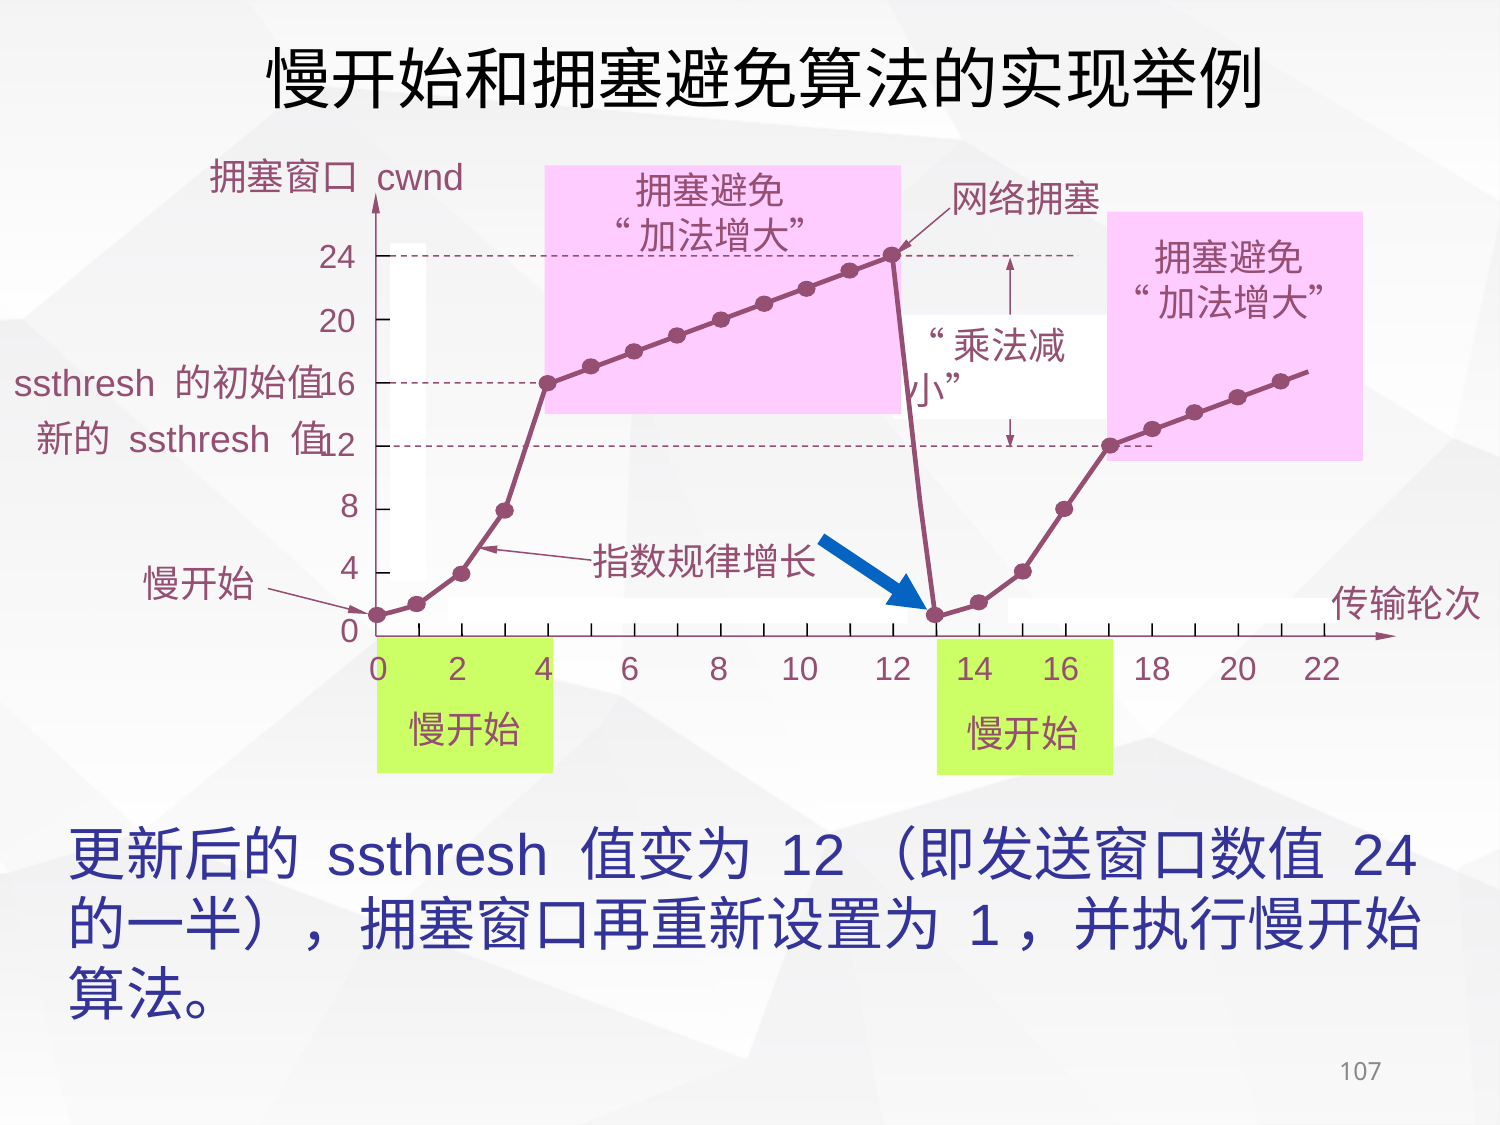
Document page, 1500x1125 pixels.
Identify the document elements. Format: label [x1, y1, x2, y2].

text_box [127, 146, 1497, 774]
picture [0, 0, 1500, 1125]
text_box [325, 538, 374, 594]
text_box [53, 809, 1472, 1035]
text_box [1118, 639, 1186, 695]
text_box [325, 477, 374, 532]
text_box [304, 228, 371, 283]
text_box [859, 639, 927, 695]
text_box [1204, 639, 1272, 695]
text_box [304, 291, 371, 346]
text_box [694, 639, 743, 695]
slide_number [1059, 1042, 1397, 1103]
text_box [766, 639, 834, 695]
title [133, 31, 1412, 134]
text_box [0, 351, 371, 471]
text_box [936, 638, 1113, 775]
text_box [1288, 639, 1356, 695]
text_box [605, 639, 655, 695]
